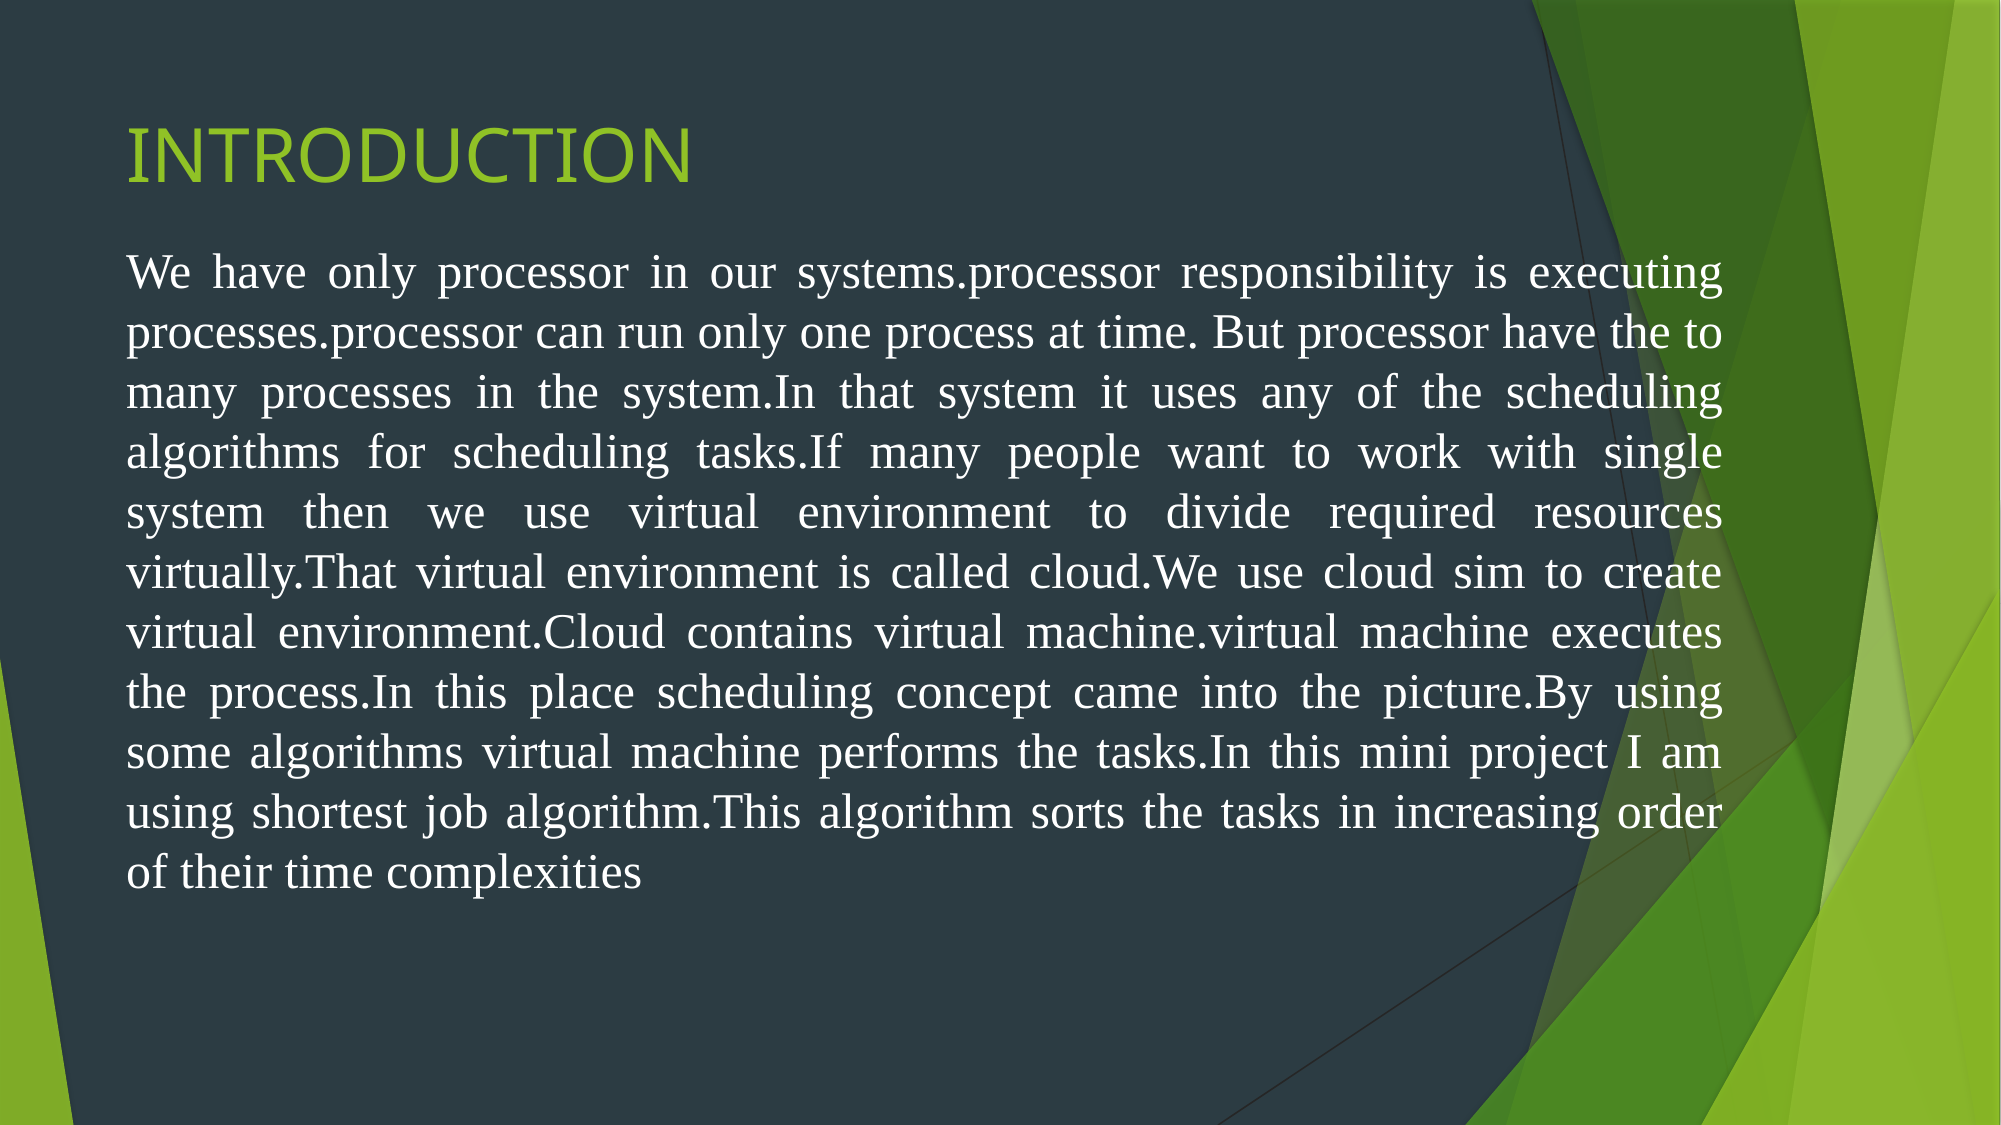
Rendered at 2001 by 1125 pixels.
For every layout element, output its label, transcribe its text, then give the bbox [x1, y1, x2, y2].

list We have only processor in our systems.processor responsibility is executing processes.processor can run only one process at time. But processor have the to many processes in the system.In that system it uses any of the scheduling algorithms for scheduling tasks.If many people want to work with single system then we use virtual environment to divide required resources virtually.That virtual environment is called cloud.We use cloud sim to create virtual environment.Cloud contains virtual machine.virtual machine executes the process.In this place scheduling concept came into the picture.By using some algorithms virtual machine performs the tasks.In this mini project I am using shortest job algorithm.This algorithm sorts the tasks in increasing order of their time complexities [111, 231, 1740, 1001]
title INTRODUCTION [111, 99, 1522, 231]
